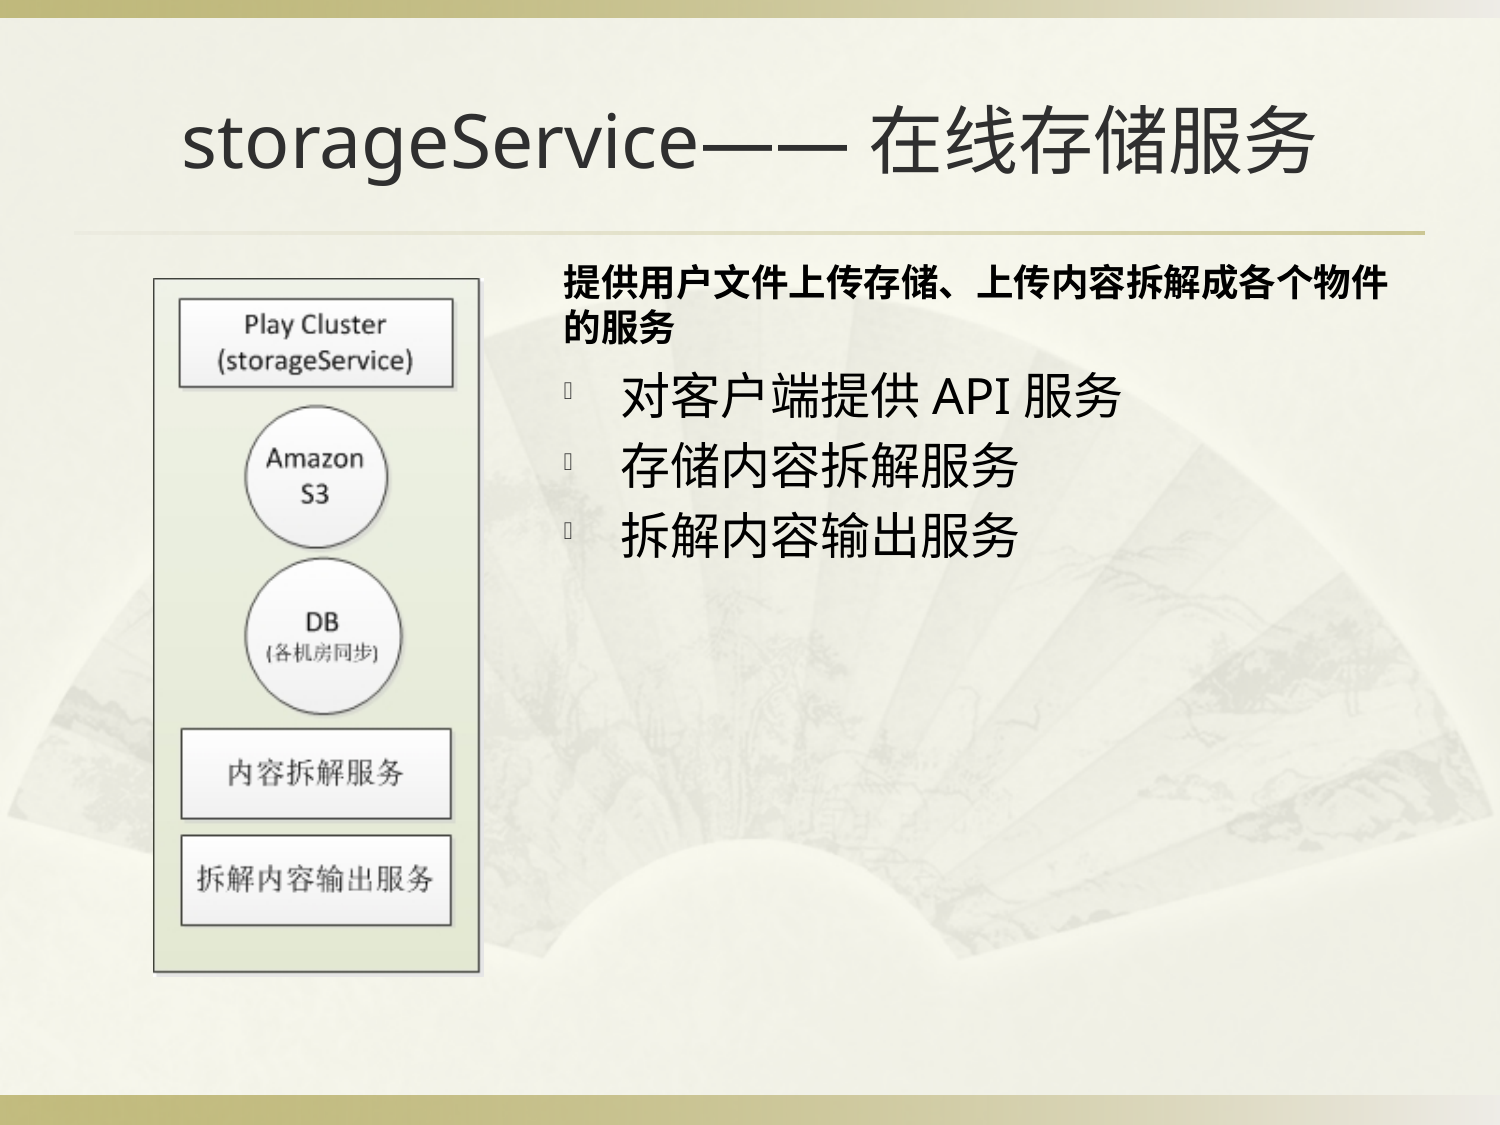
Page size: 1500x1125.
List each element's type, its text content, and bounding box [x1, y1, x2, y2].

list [153, 278, 485, 977]
list 提供用户文件上传存储、上传内容拆解成各个物件的服务 [549, 251, 1425, 356]
list 对客户端提供API服务 存储内容拆解服务 拆解内容输出服务 [549, 356, 1425, 1005]
title storageService——在线存储服务 [75, 45, 1425, 233]
